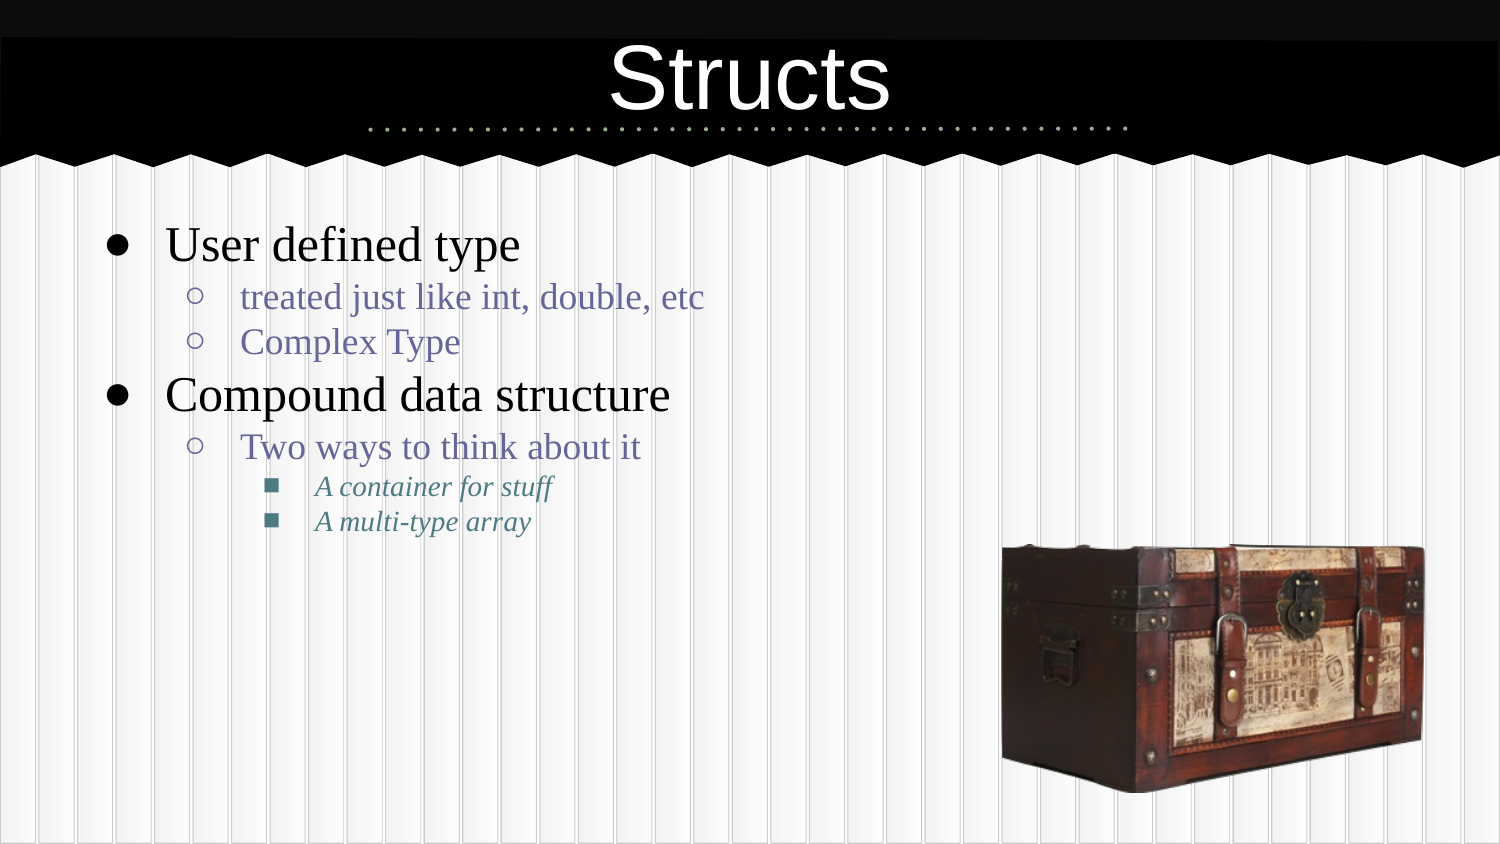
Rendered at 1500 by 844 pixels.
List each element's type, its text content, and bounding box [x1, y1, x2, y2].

picture [1001, 544, 1426, 793]
title Structs [75, 2, 1425, 143]
list User defined type treated just like int, double, etc Complex Type Compound data structure Two ways to think about it A container for stuff A multi-type array [75, 196, 1425, 793]
